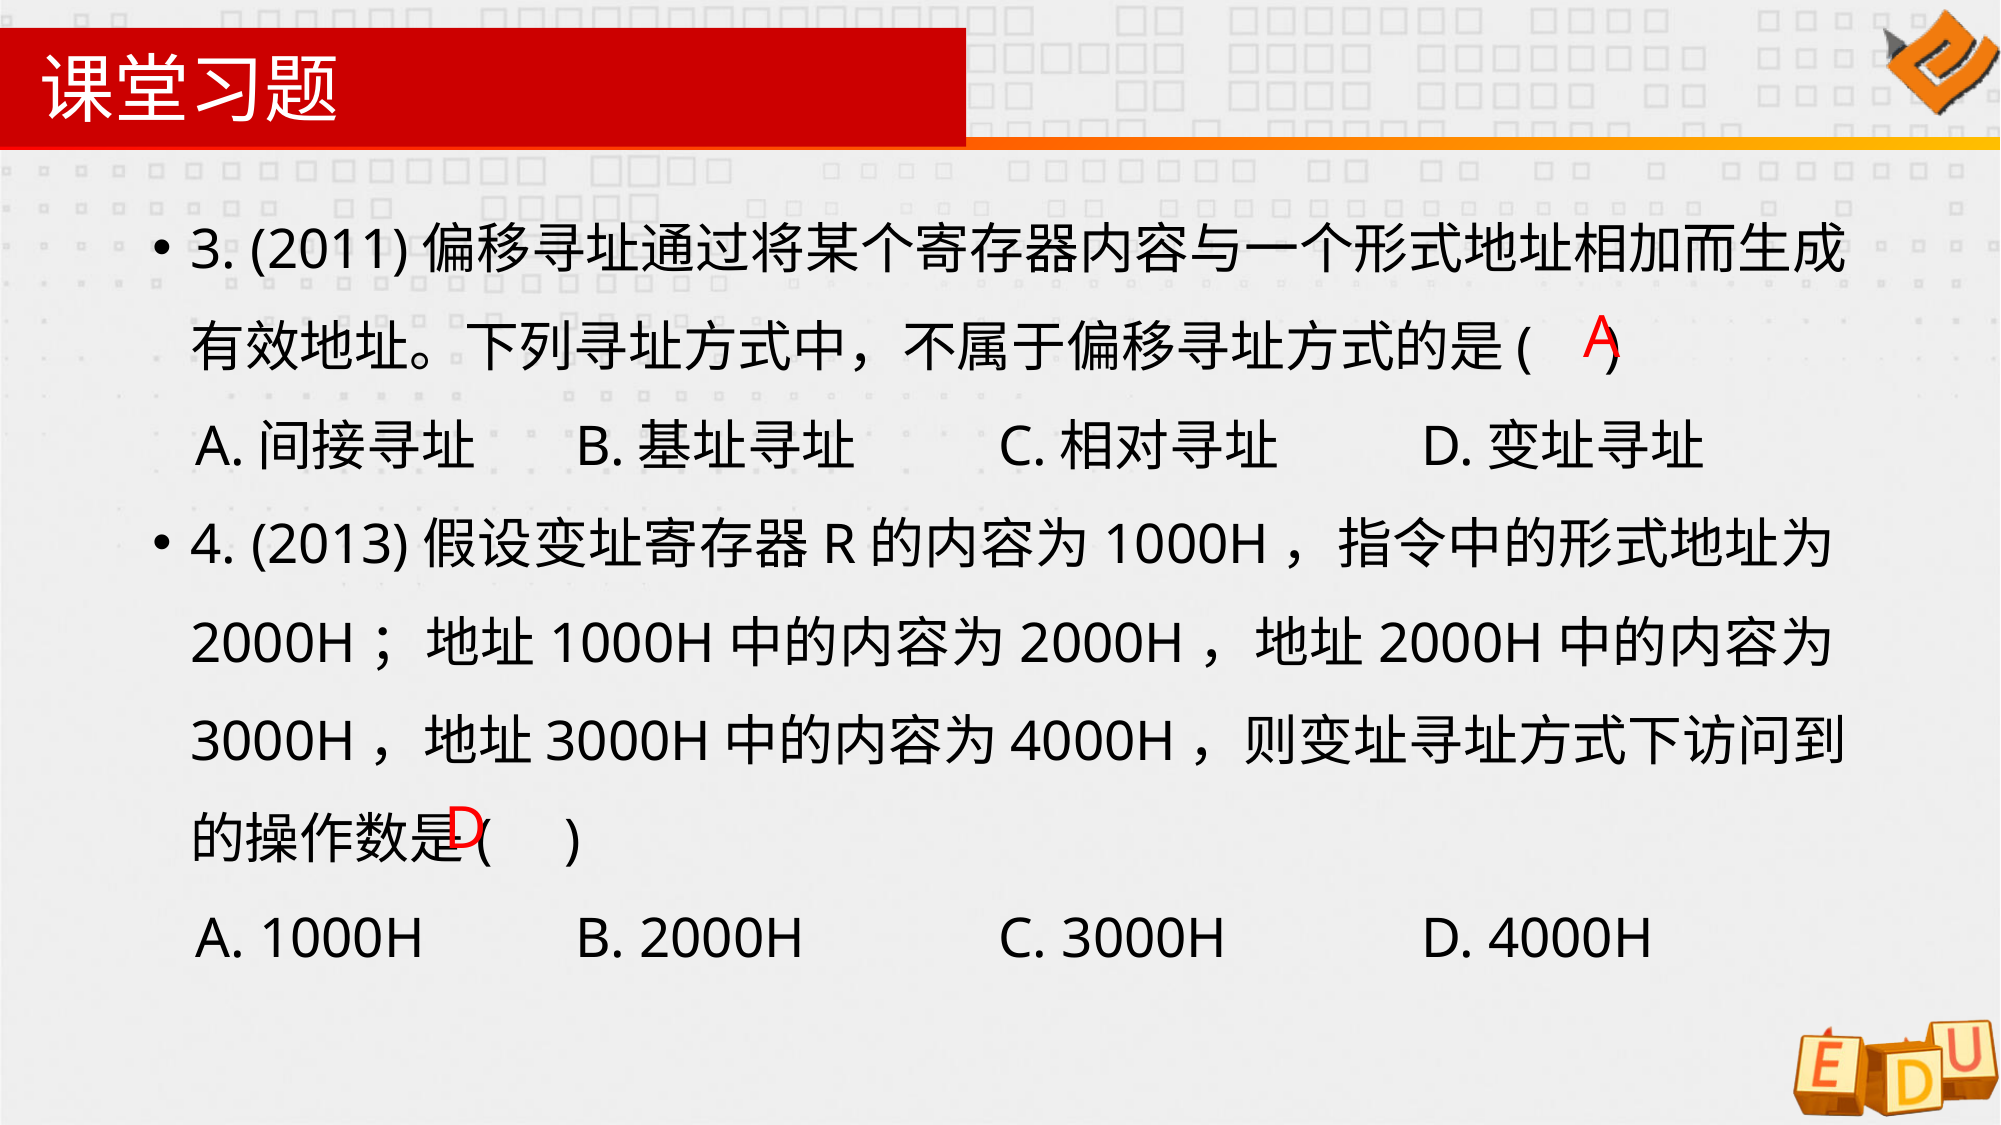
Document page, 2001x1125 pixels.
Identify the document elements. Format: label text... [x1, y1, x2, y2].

title 课堂习题 [25, 30, 1169, 154]
text_box D [429, 782, 523, 868]
list 3. (2011)偏移寻址通过将某个寄存器内容与一个形式地址相加而生成有效地址。下列寻址方式中，不属于偏移寻址方式的是( ) A.间接寻址 B.基址寻址 C.相对寻址 D.变址寻址 4. (2013)假设变址寄存器R的内容为1000H，指令中的形式地址为2000H；地址1000H中的内容为2000H，地址2000H中的内容为3000H，地址3000H中的内容为4000H，则变址寻址方式下访问到的操作数是( ) A. 1000H B. 2000H C. 3000H D. 4000H [137, 173, 1863, 1008]
text_box A [1569, 291, 1662, 377]
picture [0, 0, 2001, 1125]
